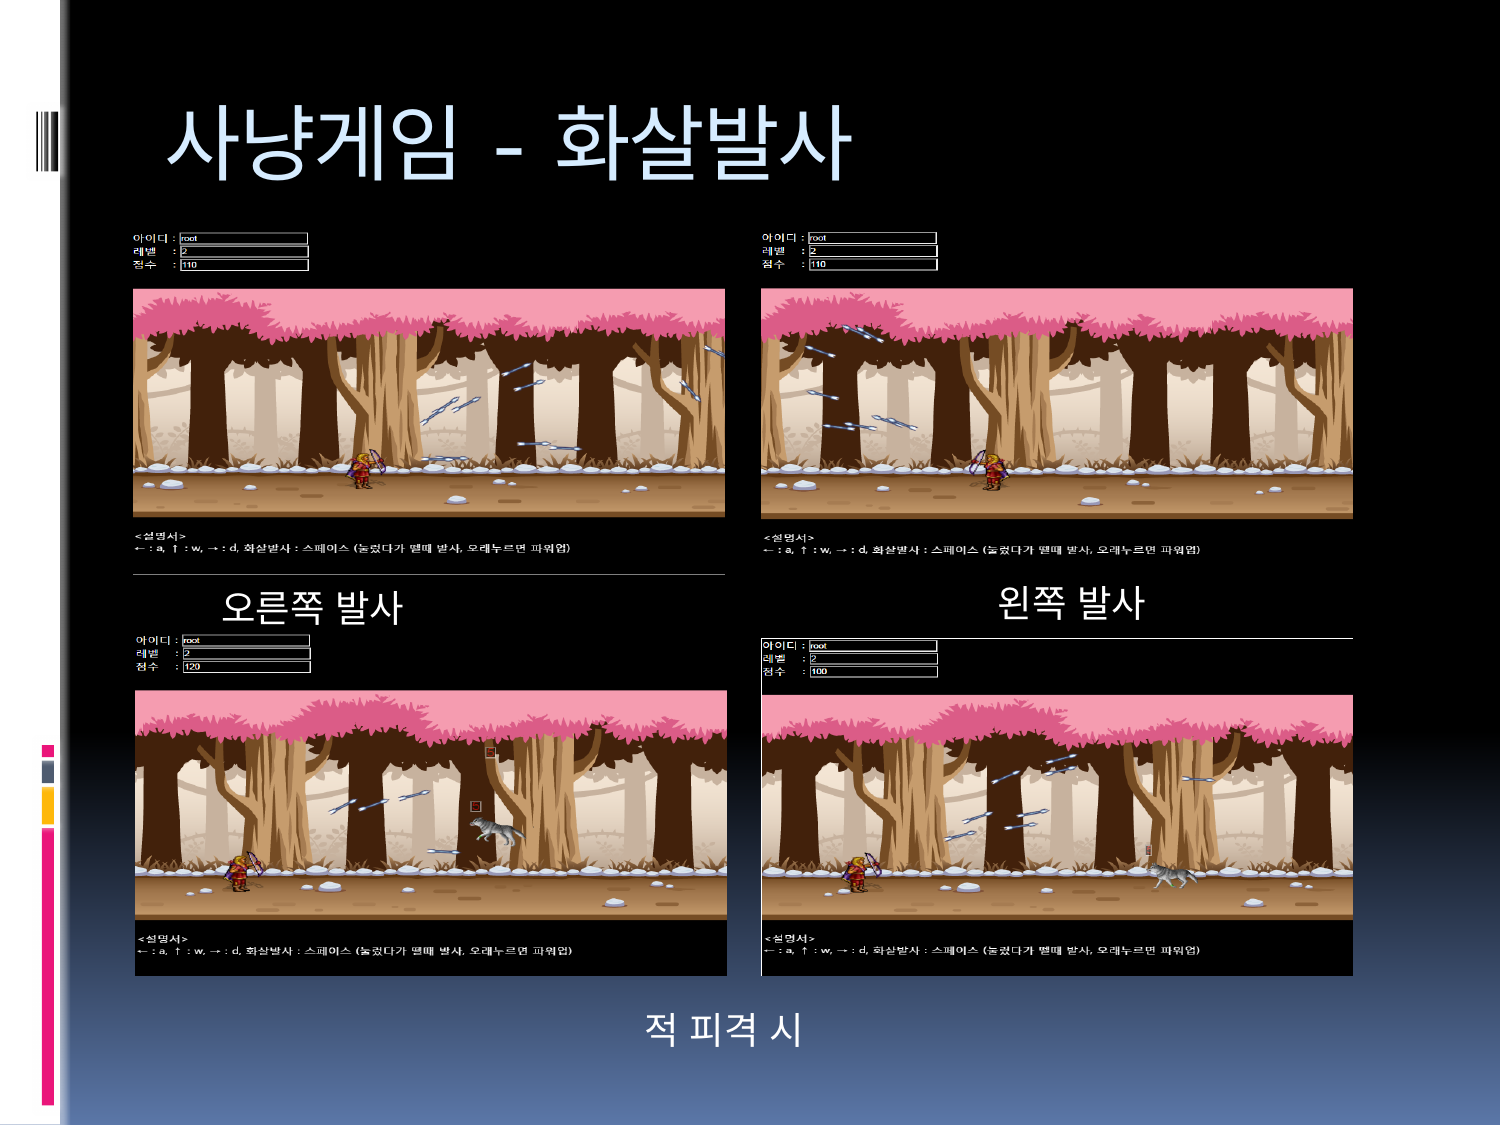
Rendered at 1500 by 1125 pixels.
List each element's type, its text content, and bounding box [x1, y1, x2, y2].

picture [761, 637, 1353, 977]
picture [761, 231, 1353, 575]
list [132, 231, 725, 575]
text_box 왼쪽 발사 [982, 583, 1162, 629]
picture [135, 632, 727, 977]
text_box 오른쪽 발사 [206, 584, 420, 624]
title 사냥게임-화살발사 [150, 83, 1425, 234]
text_box 적 피격 시 [629, 999, 819, 1060]
